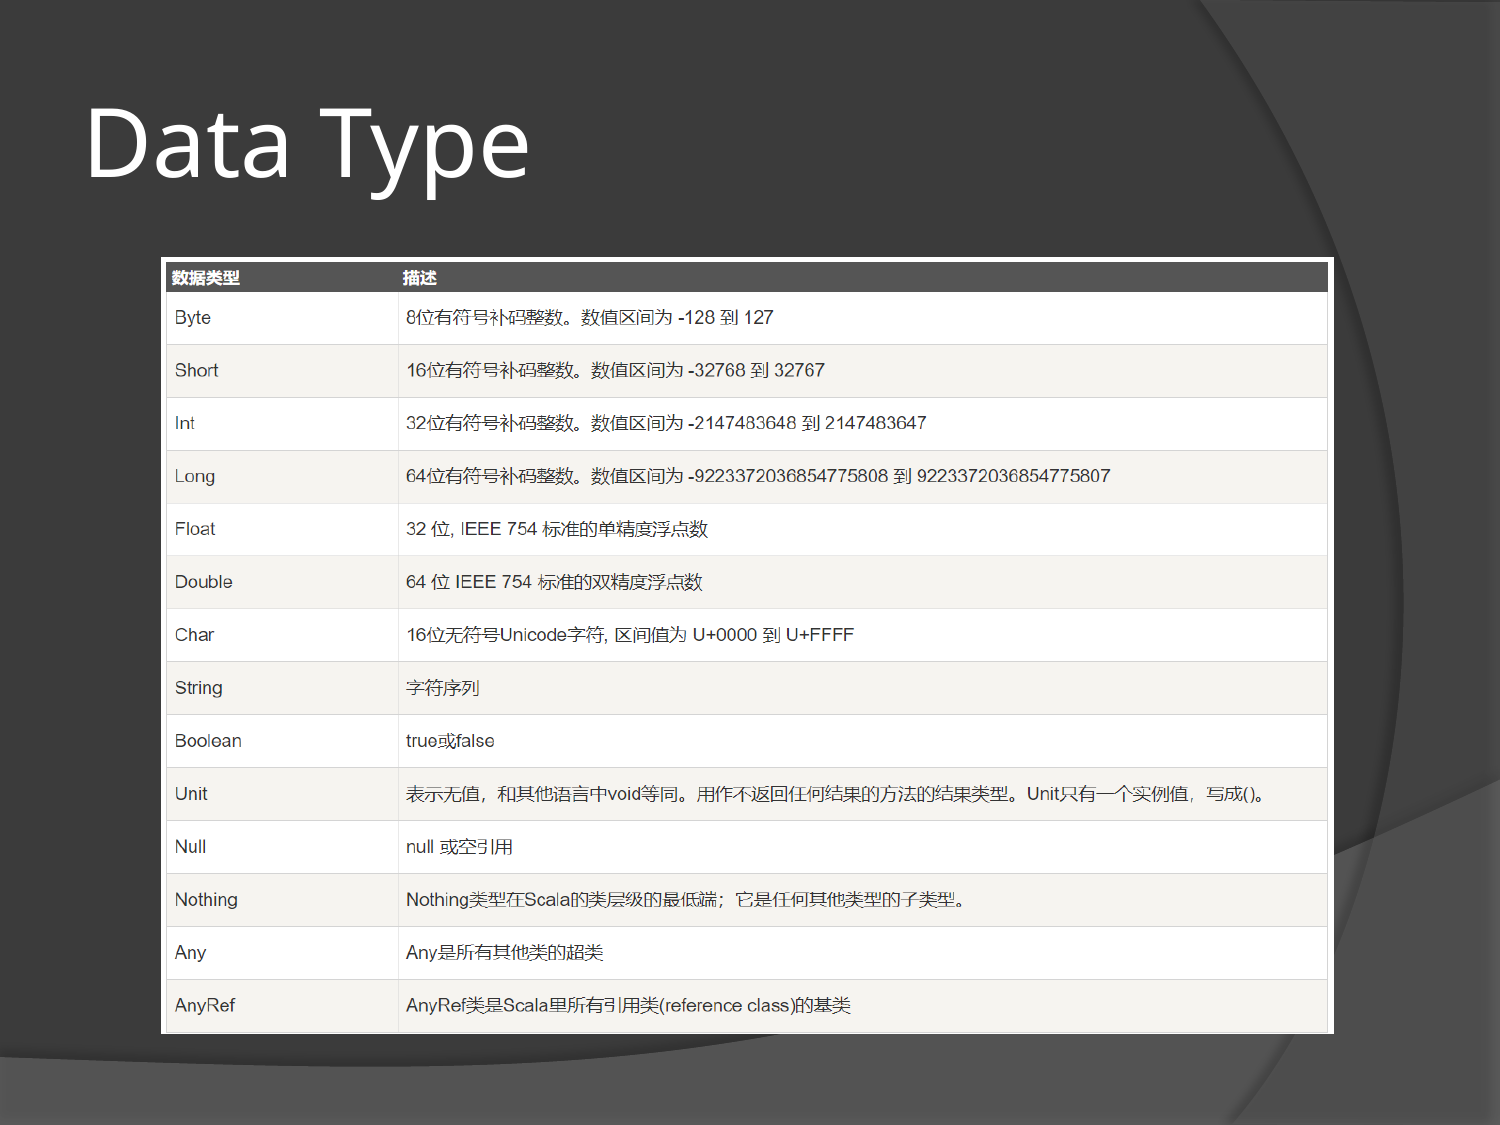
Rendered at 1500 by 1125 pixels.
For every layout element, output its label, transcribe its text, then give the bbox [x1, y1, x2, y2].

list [161, 257, 1334, 1034]
title Data Type [75, 45, 1300, 233]
